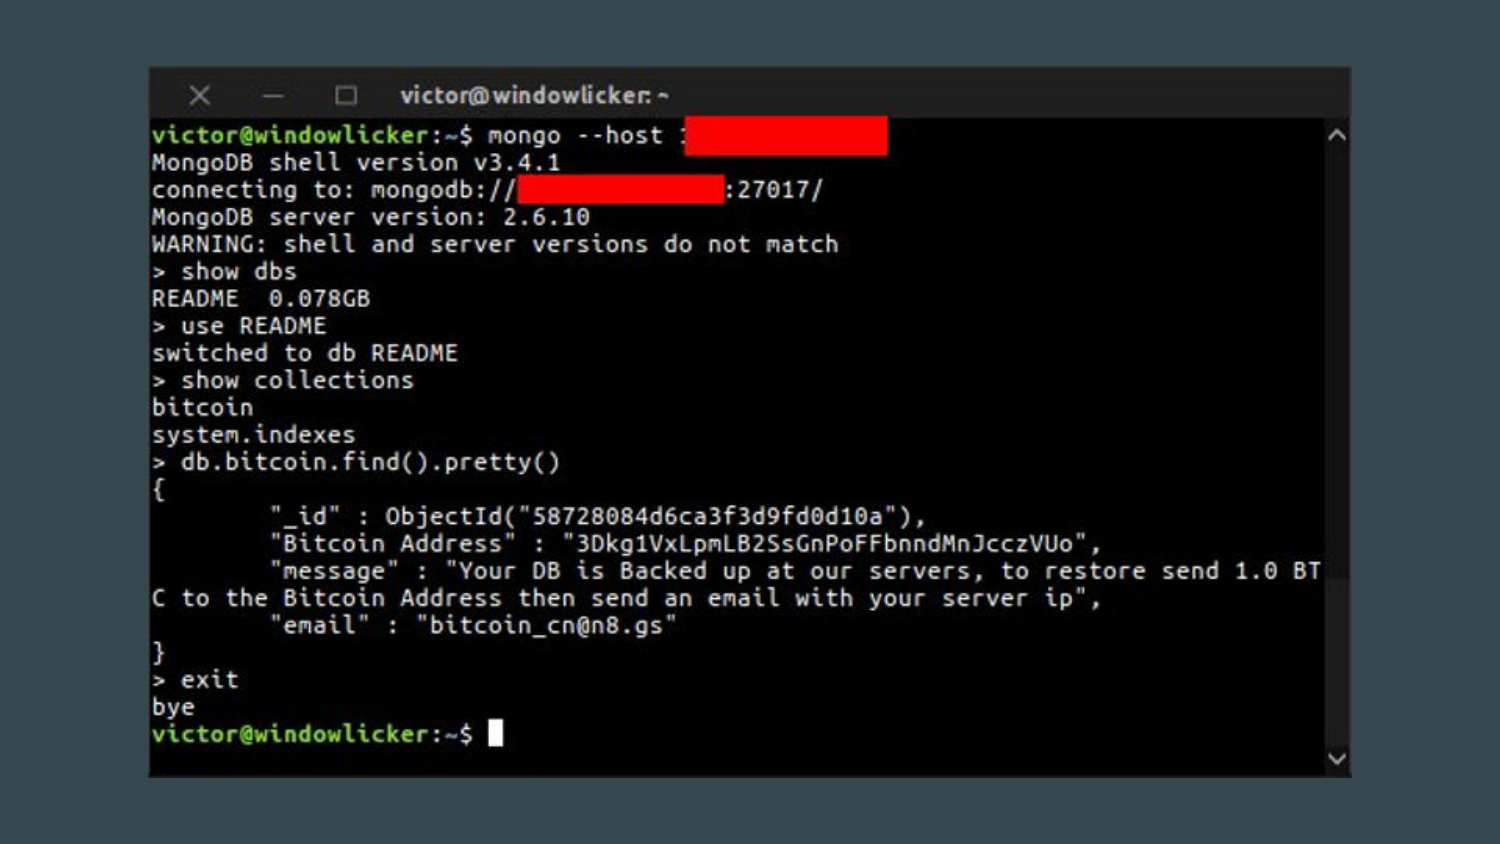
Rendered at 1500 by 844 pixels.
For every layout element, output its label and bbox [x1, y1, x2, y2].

picture [148, 66, 1352, 778]
